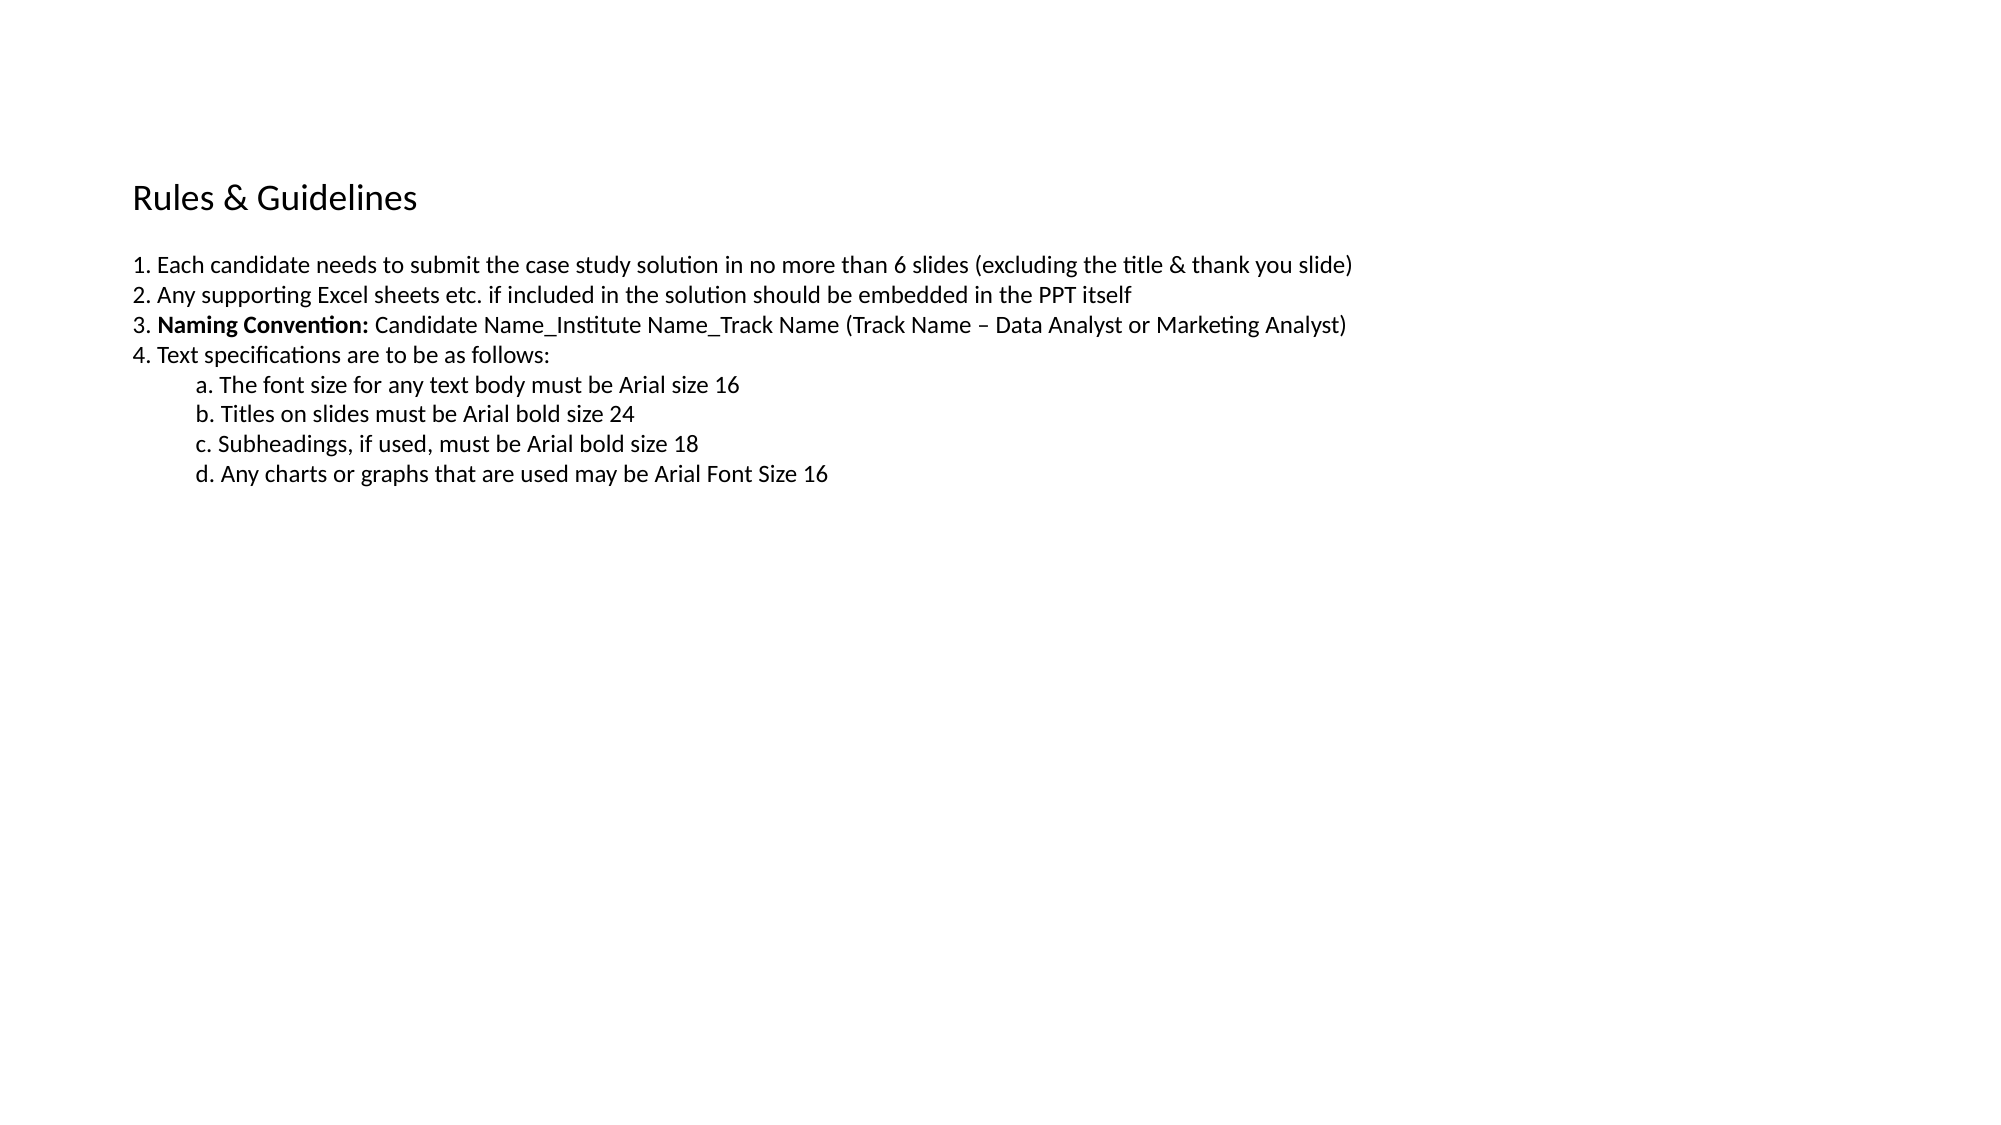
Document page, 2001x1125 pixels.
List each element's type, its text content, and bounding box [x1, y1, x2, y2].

title [117, 145, 1618, 702]
text_box Rules & Guidelines 1. Each candidate needs to submit the case study solution in no more than 6 slides (excluding the title & thank you slide) 2. Any supporting Excel sheets etc. if included in the solution should be embedded in the PPT itself 3. Naming Convention: Candidate Name_Institute Name_Track Name (Track Name – Data Analyst or Marketing Analyst) 4. Text specifications are to be as follows: a. The font size for any text body must be Arial size 16 b. Titles on slides must be Arial bold size 24 c. Subheadings, if used, must be Arial bold size 18 d. Any charts or graphs that are used may be Arial Font Size 16 [117, 166, 1374, 496]
